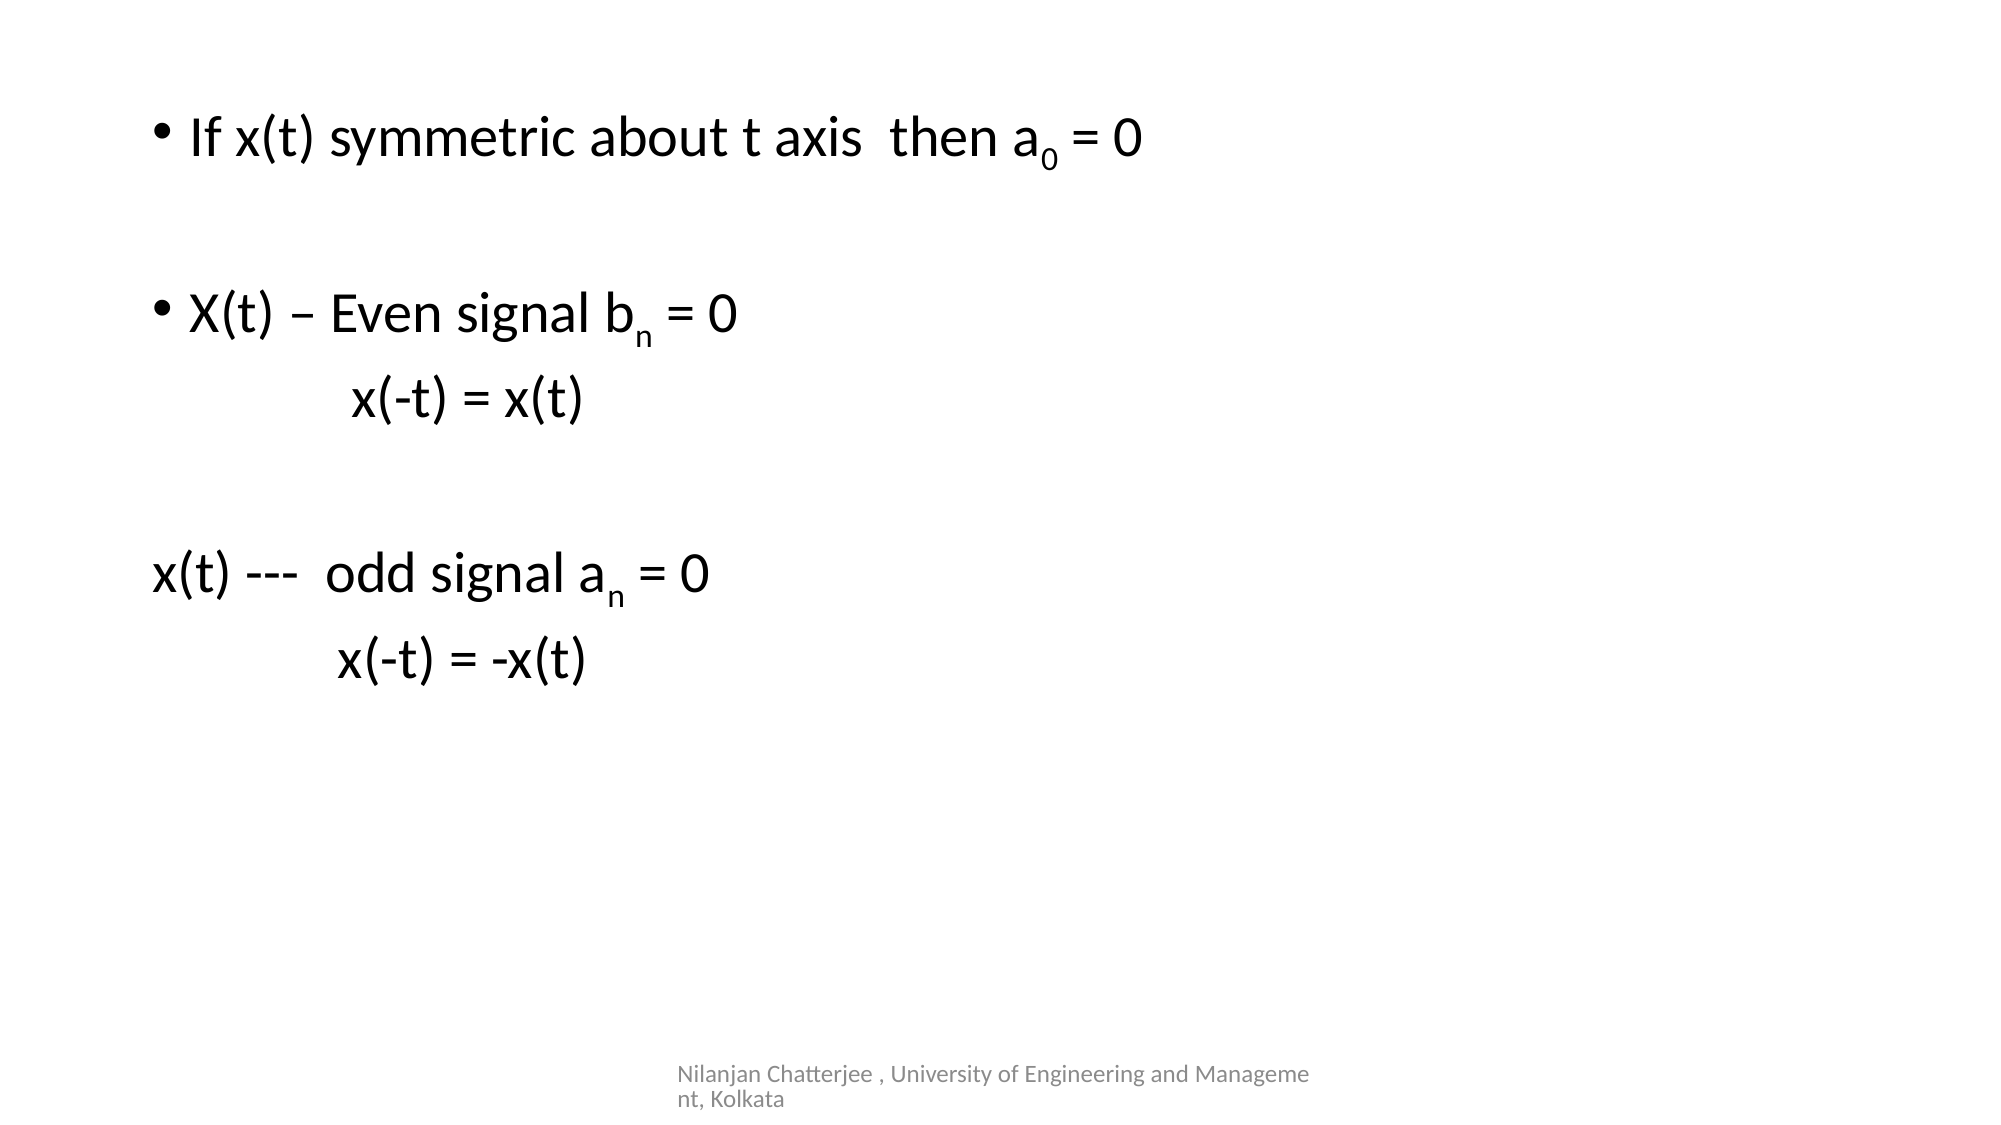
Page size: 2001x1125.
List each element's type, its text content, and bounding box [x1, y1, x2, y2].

list If x(t) symmetric about t axis then a0 = 0 X(t) – Even signal bn = 0 x(-t) = x(t) x(t) --- odd signal an = 0 x(-t) = -x(t) [137, 91, 1863, 1014]
footer Nilanjan Chatterjee , University of Engineering and Management, Kolkata [662, 1042, 1338, 1103]
